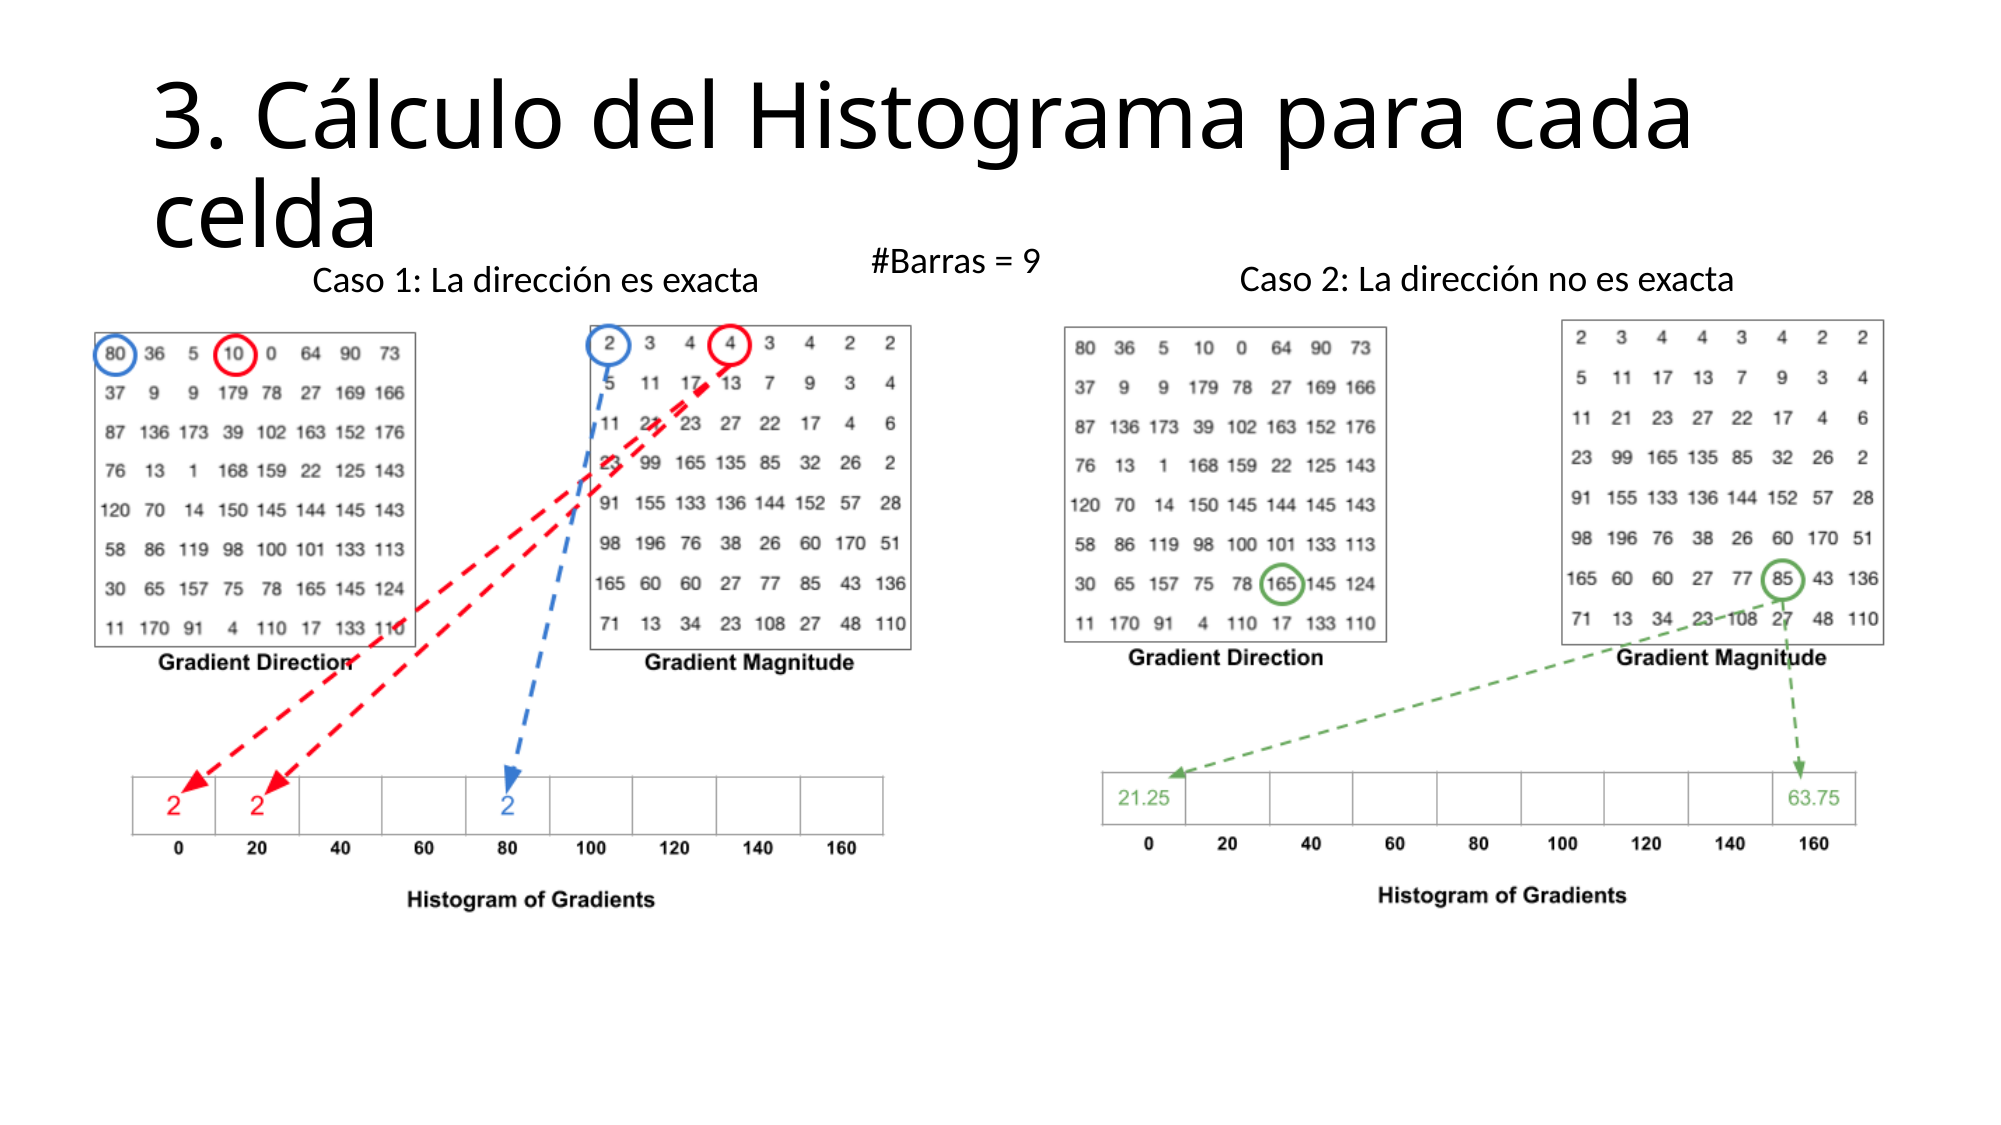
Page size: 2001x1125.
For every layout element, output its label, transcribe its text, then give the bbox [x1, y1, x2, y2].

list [72, 307, 1001, 921]
text_box #Barras = 9 [856, 228, 1056, 289]
text_box Caso 1: La dirección es exacta [297, 247, 775, 307]
picture [1046, 307, 1928, 921]
text_box Caso 2: La dirección no es exacta [1225, 246, 1751, 307]
title 3. Cálculo del Histograma para cada celda [137, 59, 1863, 278]
